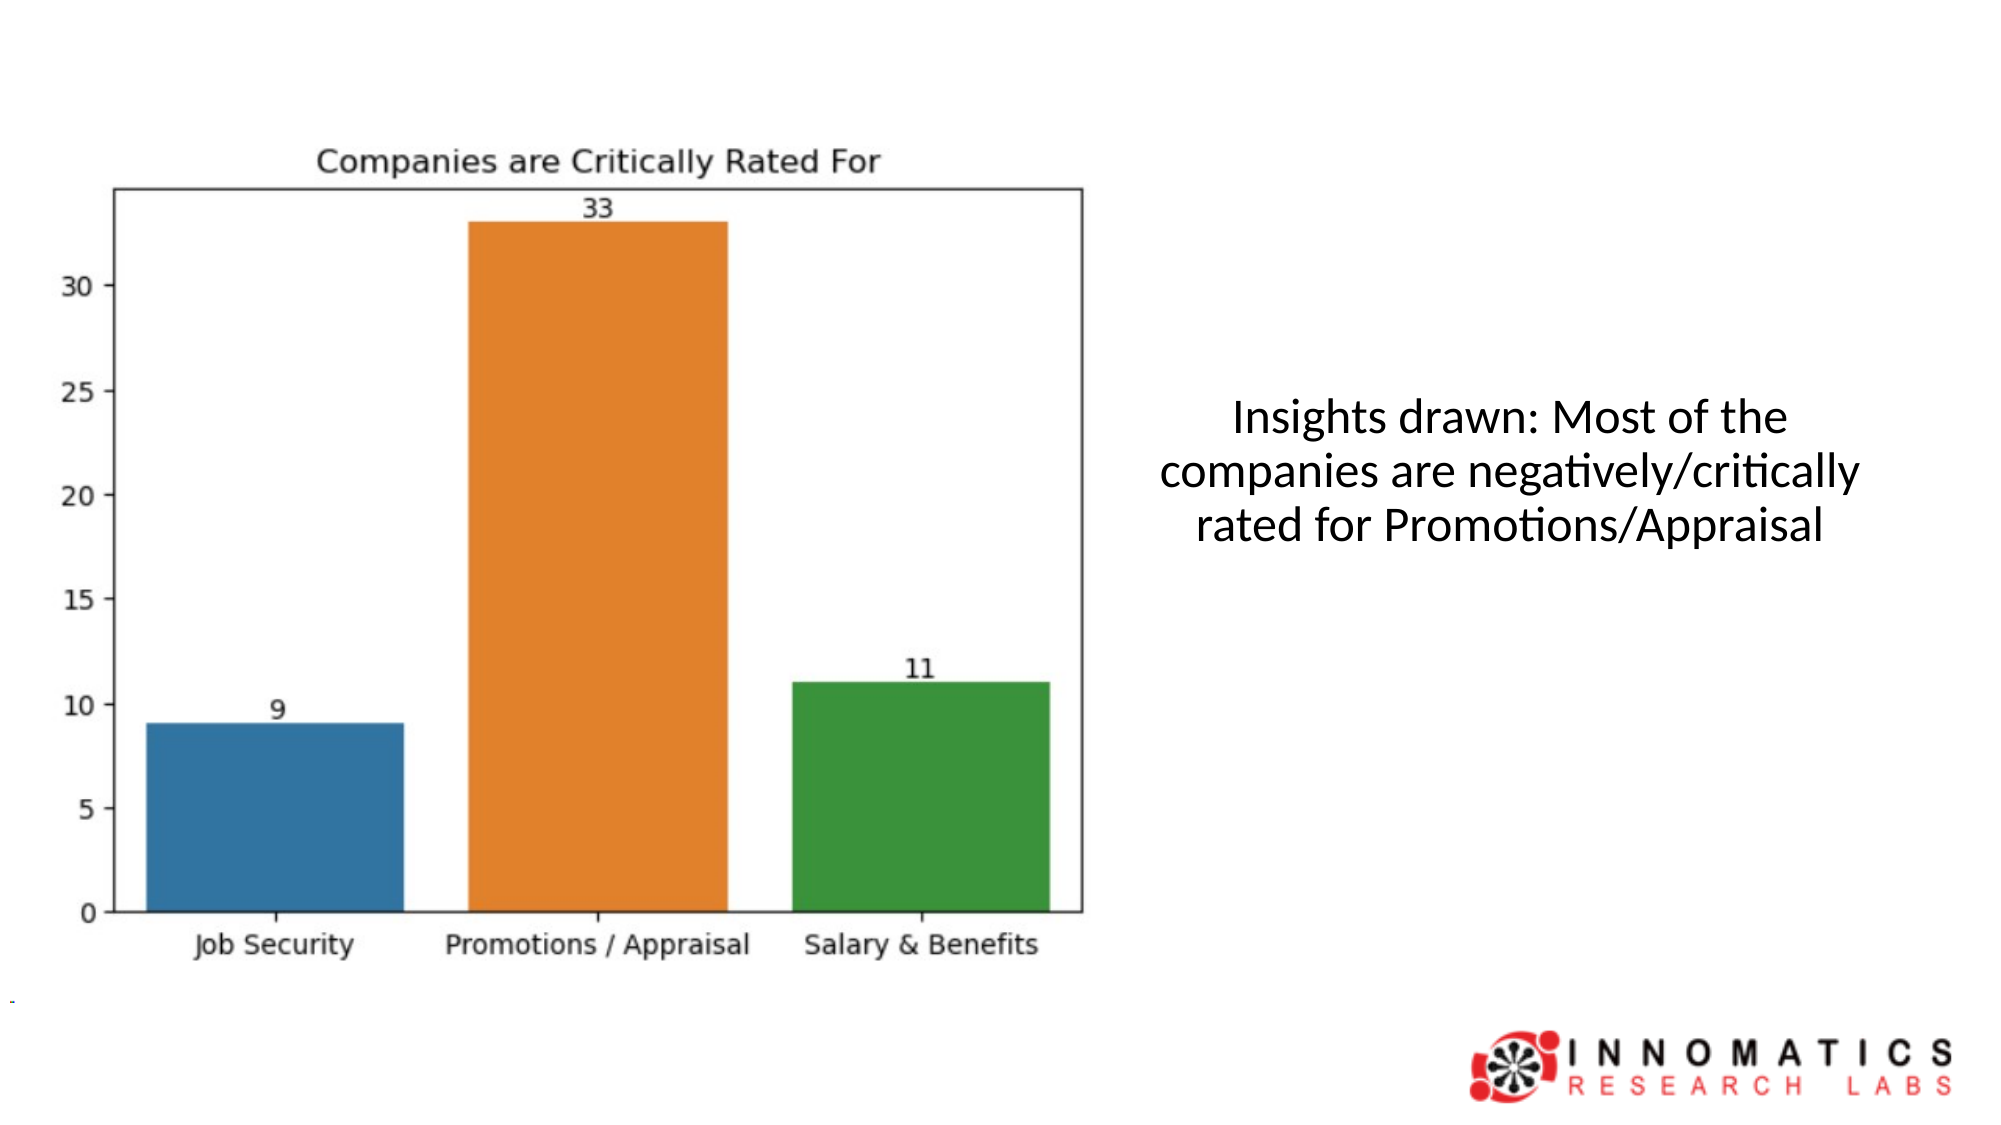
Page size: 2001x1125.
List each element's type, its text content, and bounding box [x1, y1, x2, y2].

picture [9, 122, 1126, 1003]
picture [1445, 1014, 1975, 1125]
title Insights drawn: Most of the companies are negatively/critically rated for Promotions/Appraisal [1132, 333, 1895, 609]
